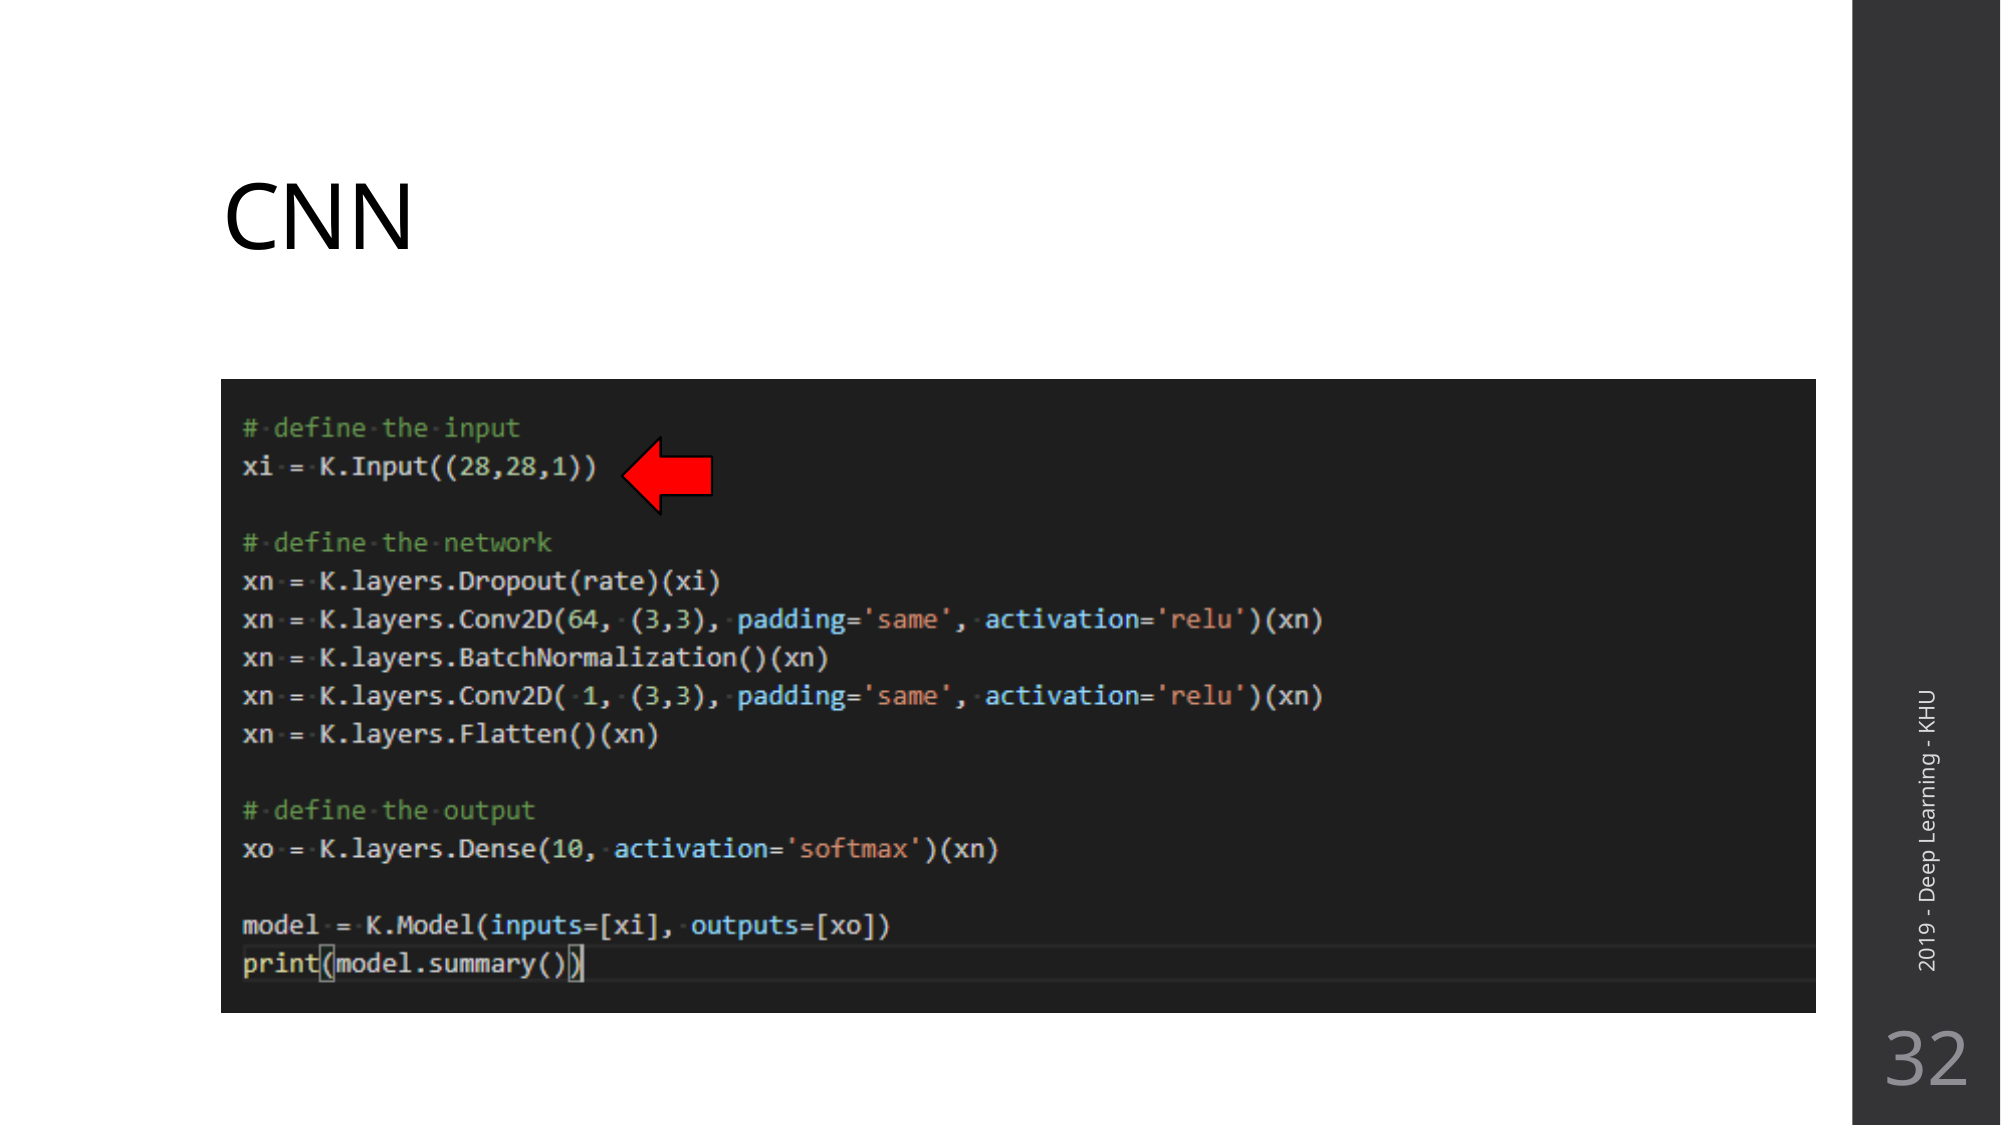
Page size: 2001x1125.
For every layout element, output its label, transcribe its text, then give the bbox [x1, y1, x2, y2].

footer 2019 - Deep Learning - KHU [1897, 400, 1958, 988]
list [221, 379, 1817, 1013]
title CNN [206, 60, 1797, 278]
slide_number 32 [1852, 1012, 2000, 1110]
